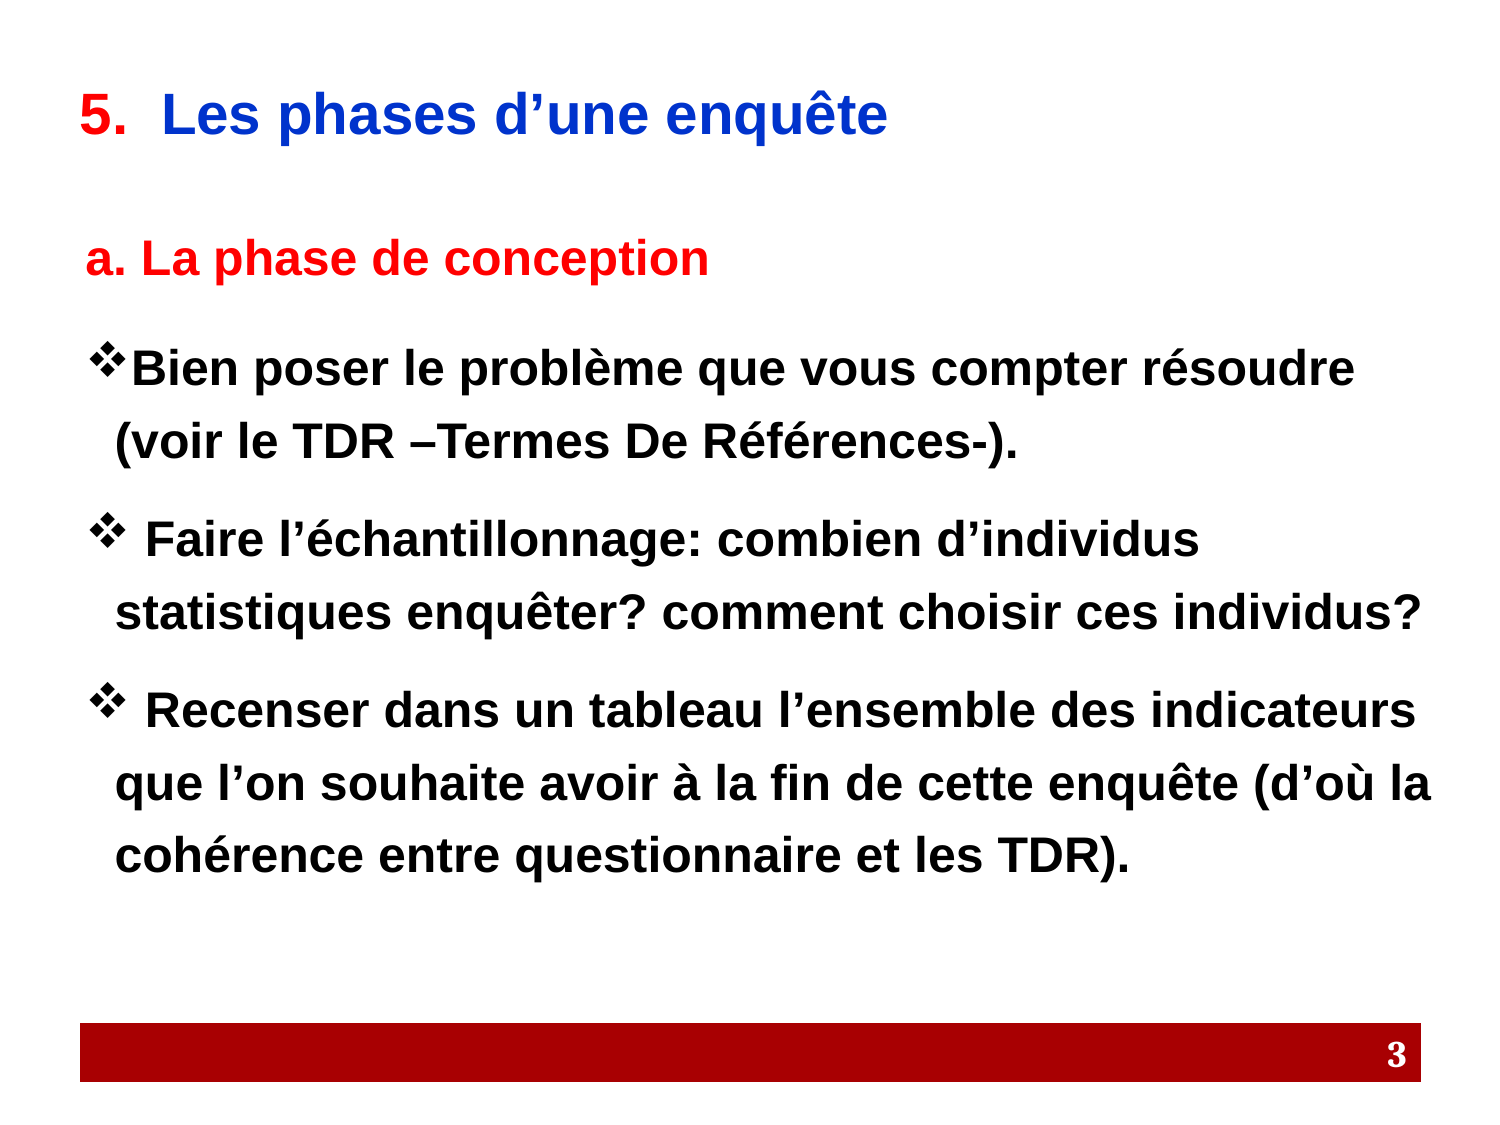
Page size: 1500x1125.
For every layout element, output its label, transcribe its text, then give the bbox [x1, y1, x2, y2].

title 5. Les phases d’une enquête [64, 34, 1290, 188]
subtitle a. La phase de conception Bien poser le problème que vous compter résoudre (voir le TDR –Termes De Références-). Faire l’échantillonnage: combien d’individus statistiques enquêter? comment choisir ces individus? Recenser dans un tableau l’ensemble des indicateurs que l’on souhaite avoir à la fin de cette enquête (d’où la cohérence entre questionnaire et les TDR). [70, 187, 1460, 1044]
